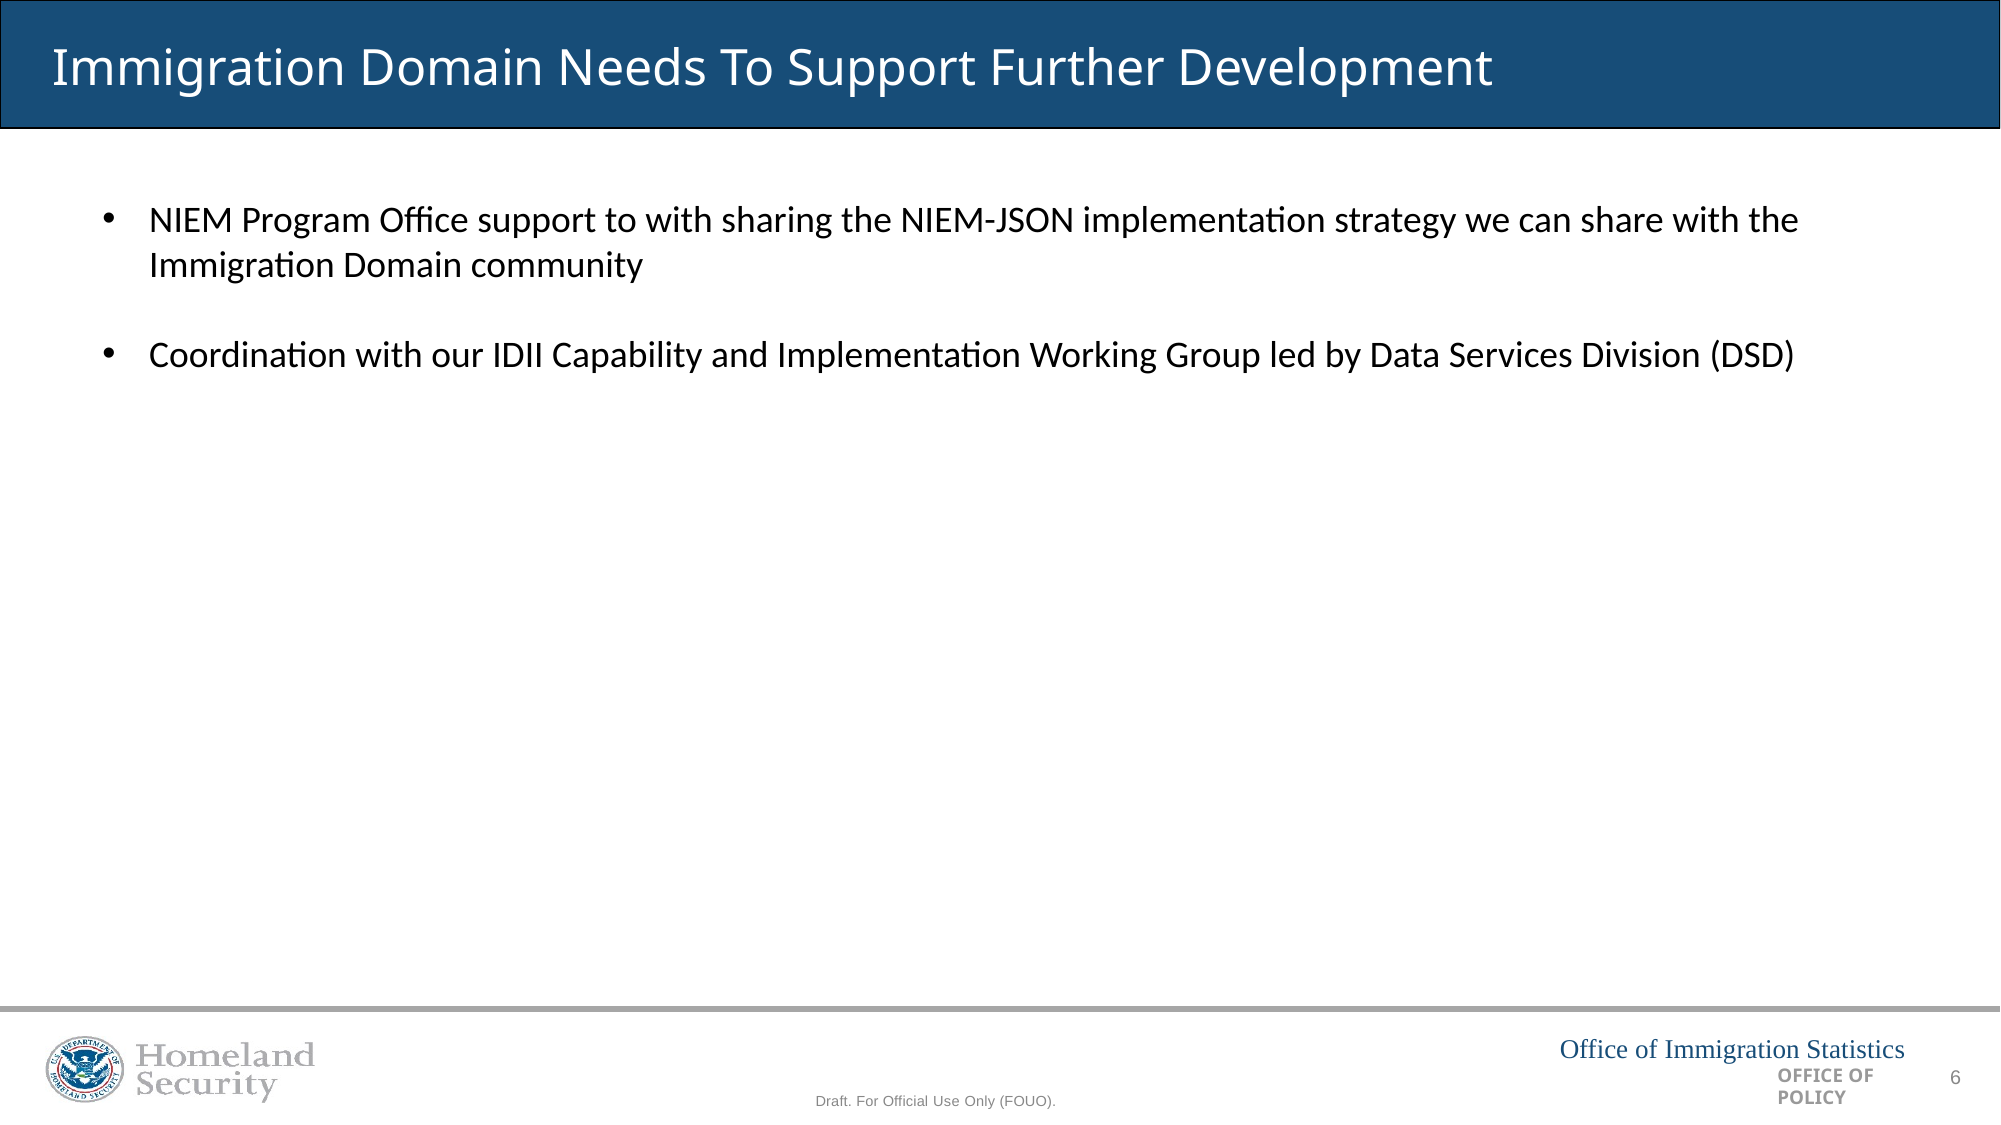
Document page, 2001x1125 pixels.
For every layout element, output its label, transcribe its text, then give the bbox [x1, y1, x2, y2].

picture [45, 1036, 315, 1103]
slide_number 6 [1945, 1064, 1977, 1125]
slide_number Office of Immigration Statistics OFFICE OF POLICY [1557, 1031, 1912, 1125]
text_box NIEM Program Office support to with sharing the NIEM-JSON implementation strategy we can share with the Immigration Domain community Coordination with our IDII Capability and Implementation Working Group led by Data Services Division (DSD) [87, 187, 1946, 473]
text_box Immigration Domain Needs To Support Further Development [50, 33, 1875, 158]
footer Draft. For Official Use Only (FOUO). [813, 1090, 1062, 1125]
